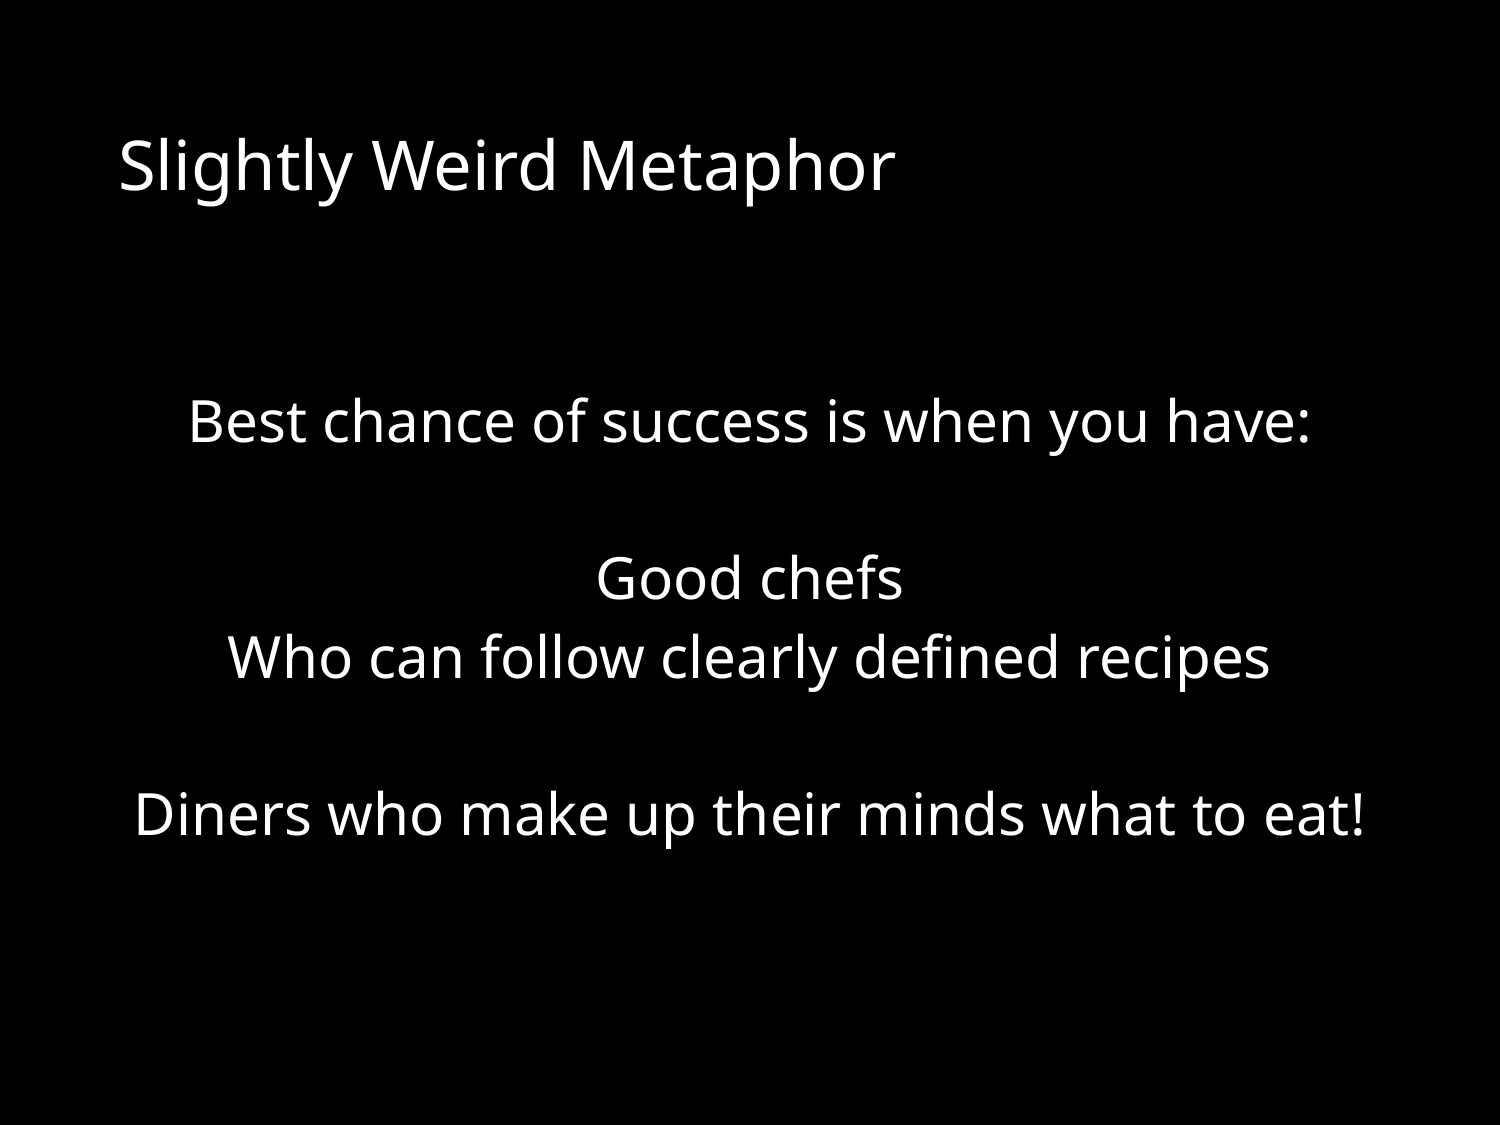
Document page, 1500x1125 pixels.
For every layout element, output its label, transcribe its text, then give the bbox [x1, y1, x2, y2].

list Best chance of success is when you have: Good chefs Who can follow clearly defined recipes Diners who make up their minds what to eat! [103, 299, 1397, 1014]
title Slightly Weird Metaphor [103, 59, 1397, 278]
